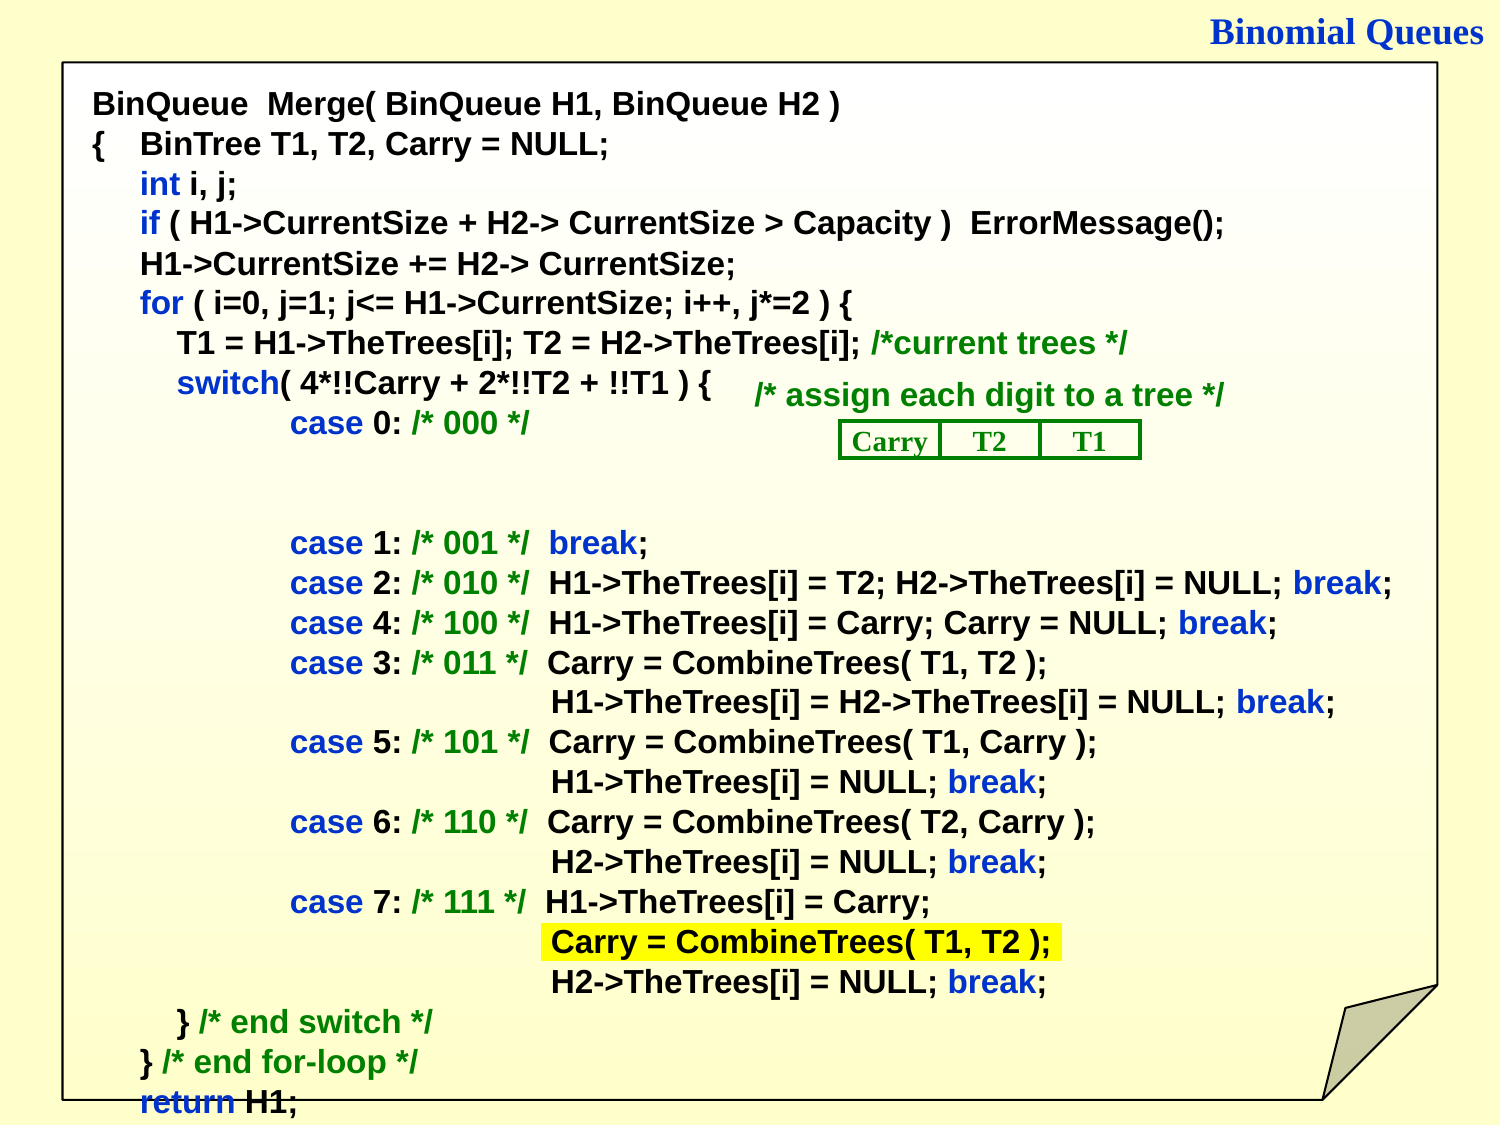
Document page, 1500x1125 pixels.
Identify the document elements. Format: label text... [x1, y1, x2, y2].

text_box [737, 365, 1243, 459]
text_box Binomial Queues [1112, 0, 1499, 60]
slide_number [1074, 1036, 1388, 1101]
text_box BinQueue Merge( BinQueue H1, BinQueue H2 ) { BinTree T1, T2, Carry = NULL; int i, j; if ( H1->CurrentSize + H2-> CurrentSize > Capacity ) ErrorMessage(); H1->CurrentSize += H2-> CurrentSize; for ( i=0, j=1; j<= H1->CurrentSize; i++, j*=2 ) { T1 = H1->TheTrees[i]; T2 = H2->TheTrees[i]; /*current trees */ switch( 4*!!Carry + 2*!!T2 + !!T1 ) { case 0: /* 000 */ case 1: /* 001 */ break; case 2: /* 010 */ H1->TheTrees[i] = T2; H2->TheTrees[i] = NULL; break; case 4: /* 100 */ H1->TheTrees[i] = Carry; Carry = NULL; break; case 3: /* 011 */ Carry = CombineTrees( T1, T2 ); H1->TheTrees[i] = H2->TheTrees[i] = NULL; break; case 5: /* 101 */ Carry = CombineTrees( T1, Carry ); H1->TheTrees[i] = NULL; break; case 6: /* 110 */ Carry = CombineTrees( T2, Carry ); H2->TheTrees[i] = NULL; break; case 7: /* 111 */ H1->TheTrees[i] = Carry; Carry = CombineTrees( T1, T2 ); H2->TheTrees[i] = NULL; break; } /* end switch */ } /* end for-loop */ return H1; } [62, 62, 1438, 1100]
